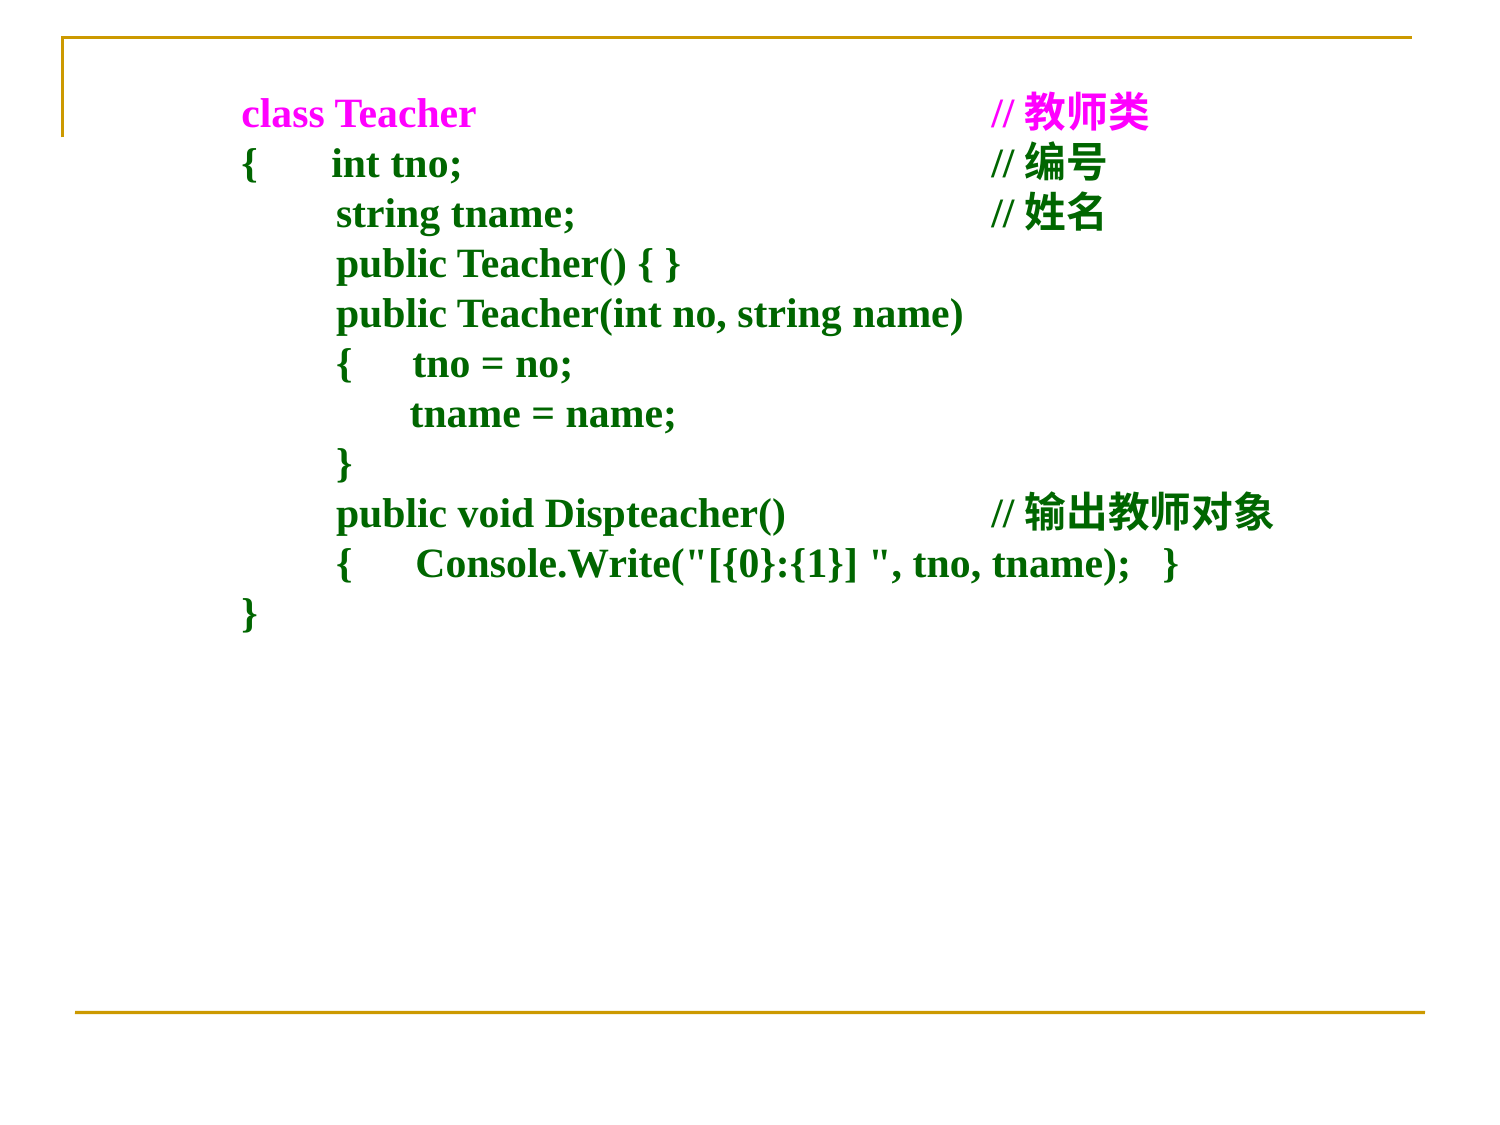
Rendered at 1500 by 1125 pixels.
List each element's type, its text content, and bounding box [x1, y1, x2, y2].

text_box class Teacher //教师类 { int tno; //编号 string tname; //姓名 public Teacher() { } public Teacher(int no, string name) { tno = no; tname = name; } public void Dispteacher() //输出教师对象 { Console.Write("[{0}:{1}] ", tno, tname); } } [76, 78, 1424, 644]
